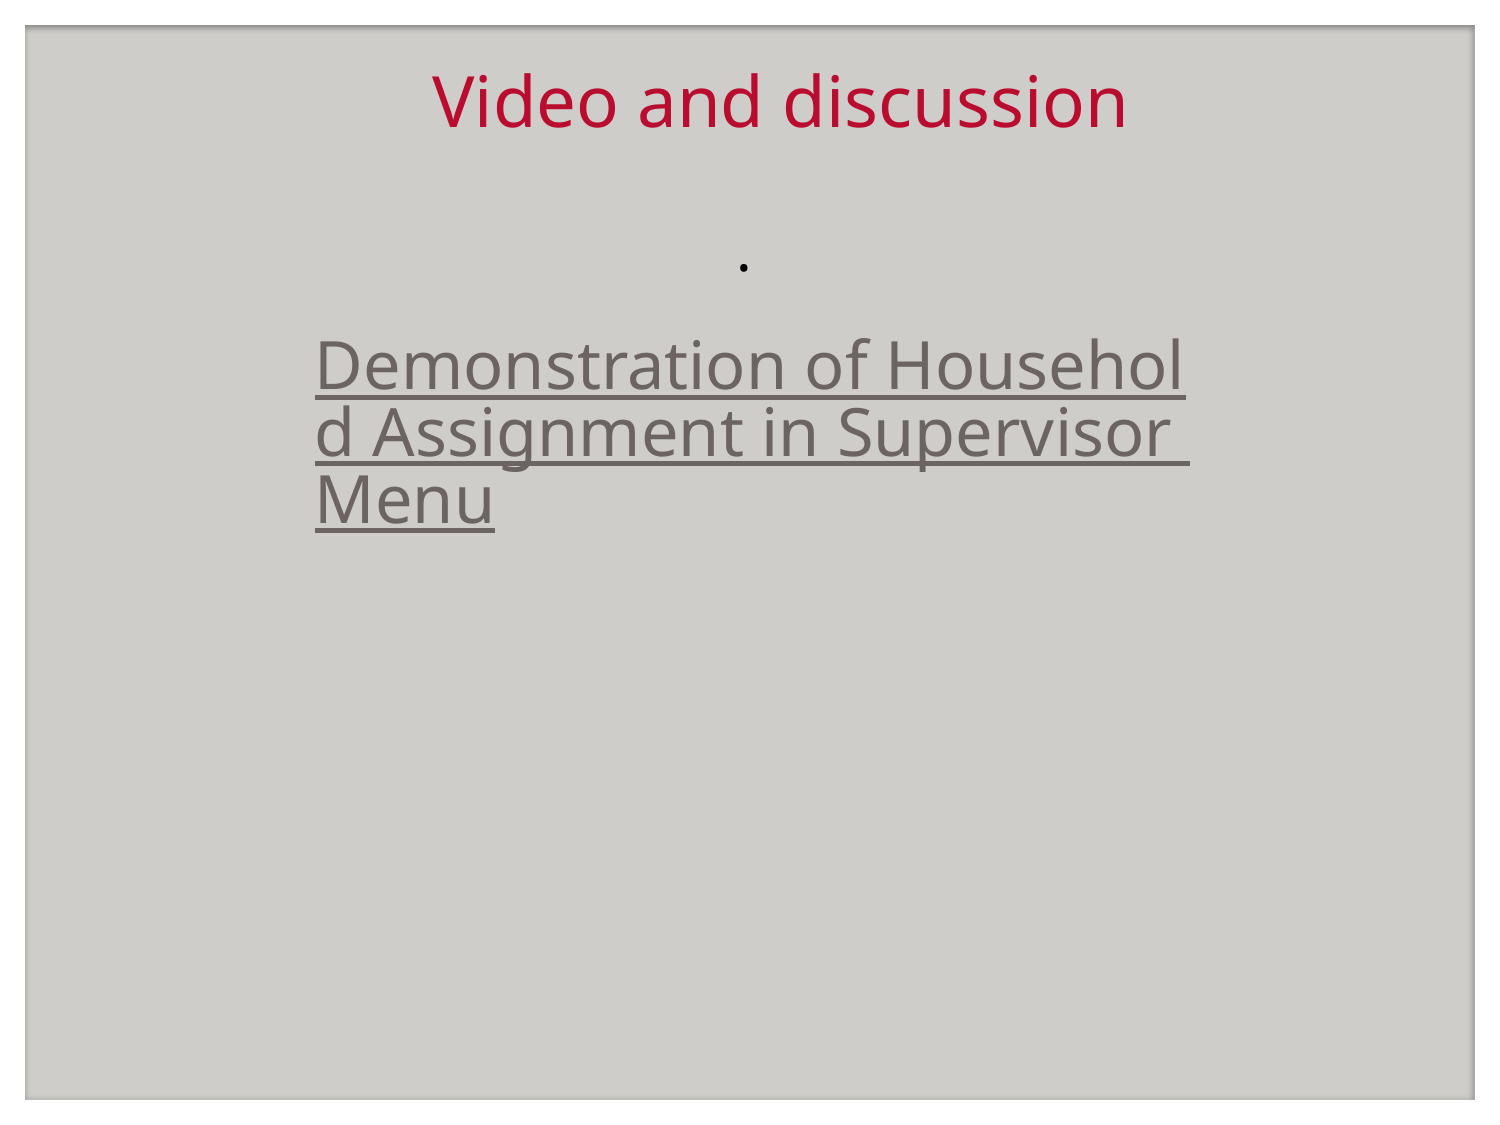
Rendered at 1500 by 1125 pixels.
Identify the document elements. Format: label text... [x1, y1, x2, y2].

text_box Demonstration of Household Assignment in Supervisor Menu [300, 315, 1238, 422]
text_box [112, 505, 822, 591]
text_box . [67, 205, 1438, 291]
title Video and discussion [199, 49, 1363, 150]
